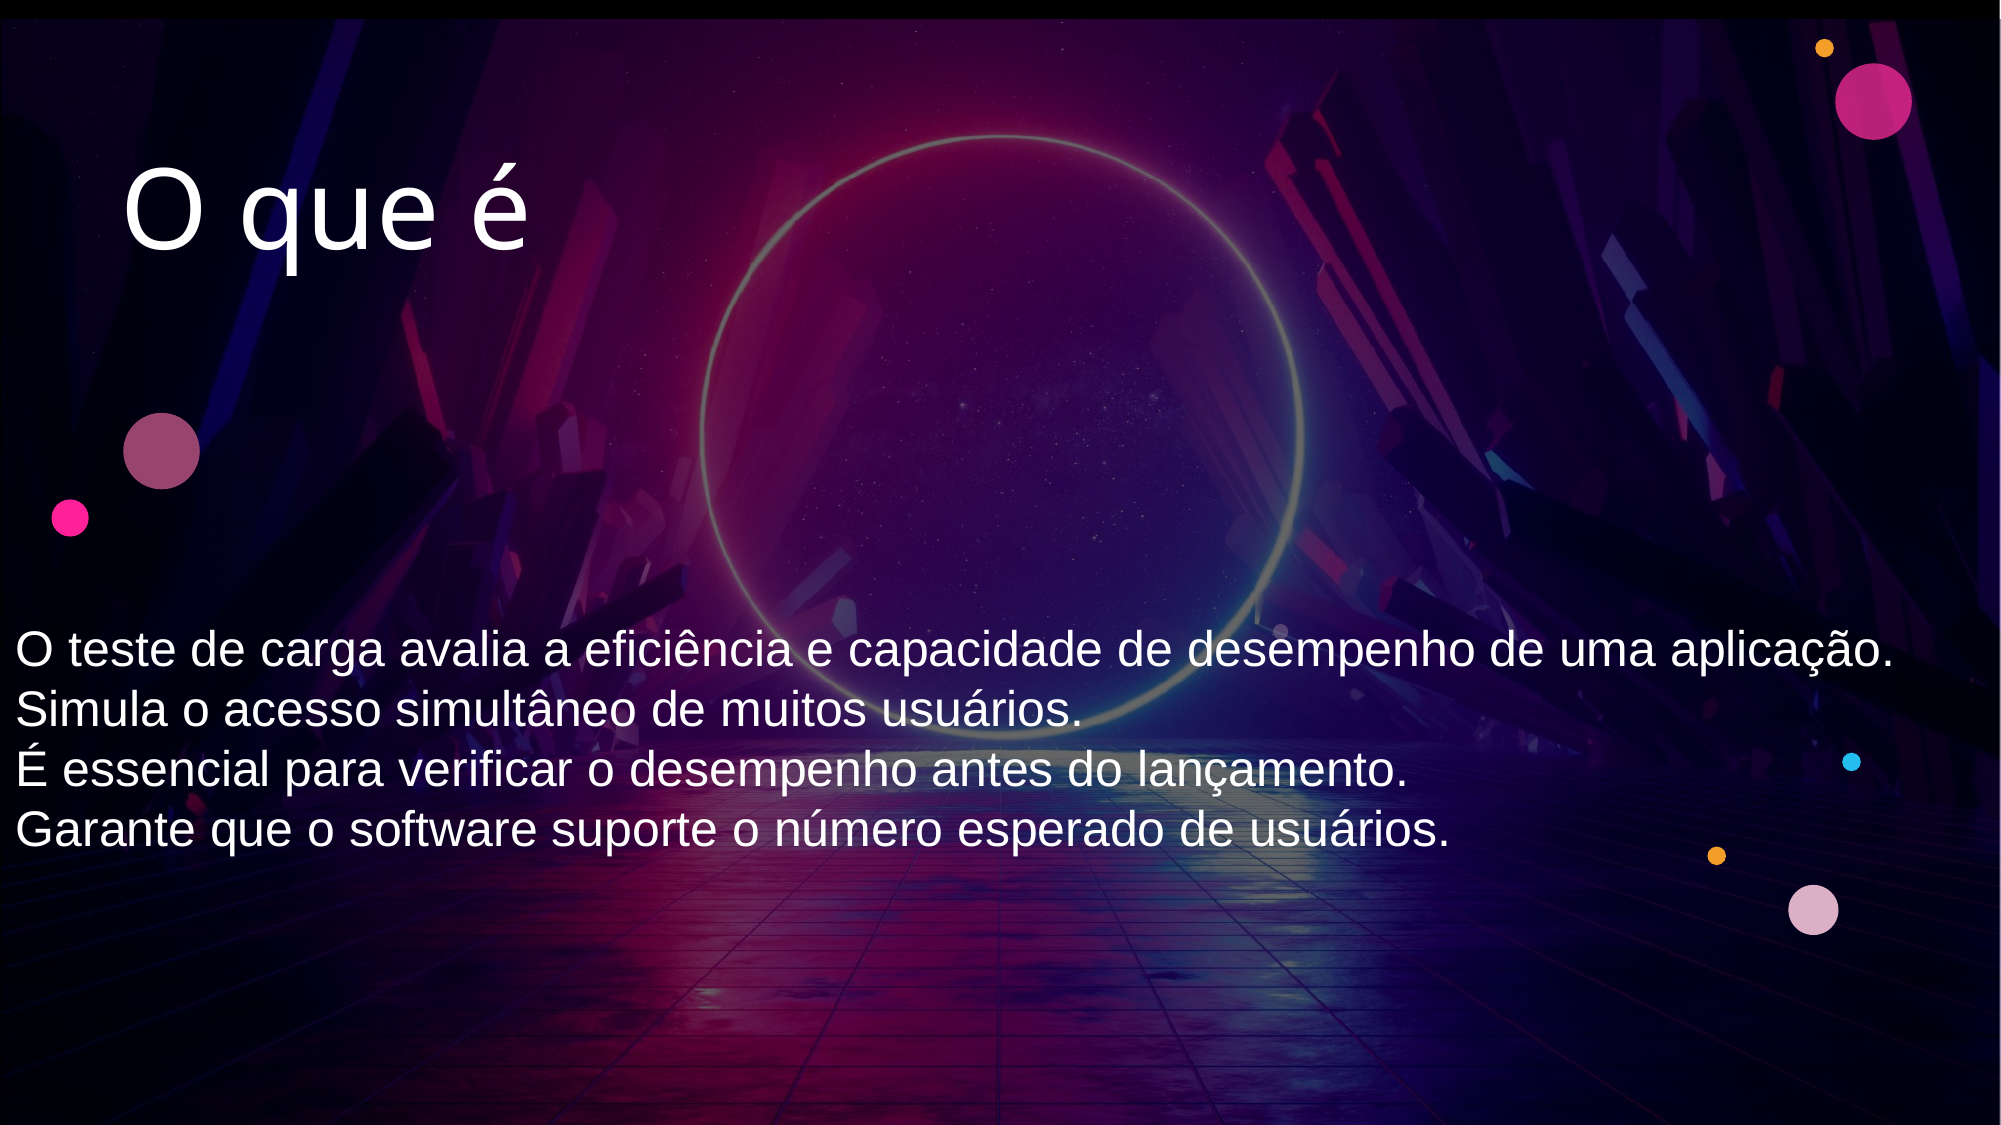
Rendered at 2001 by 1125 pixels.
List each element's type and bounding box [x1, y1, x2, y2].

picture [0, 19, 2000, 1125]
text_box [51, 38, 1912, 936]
text_box [0, 0, 2000, 19]
